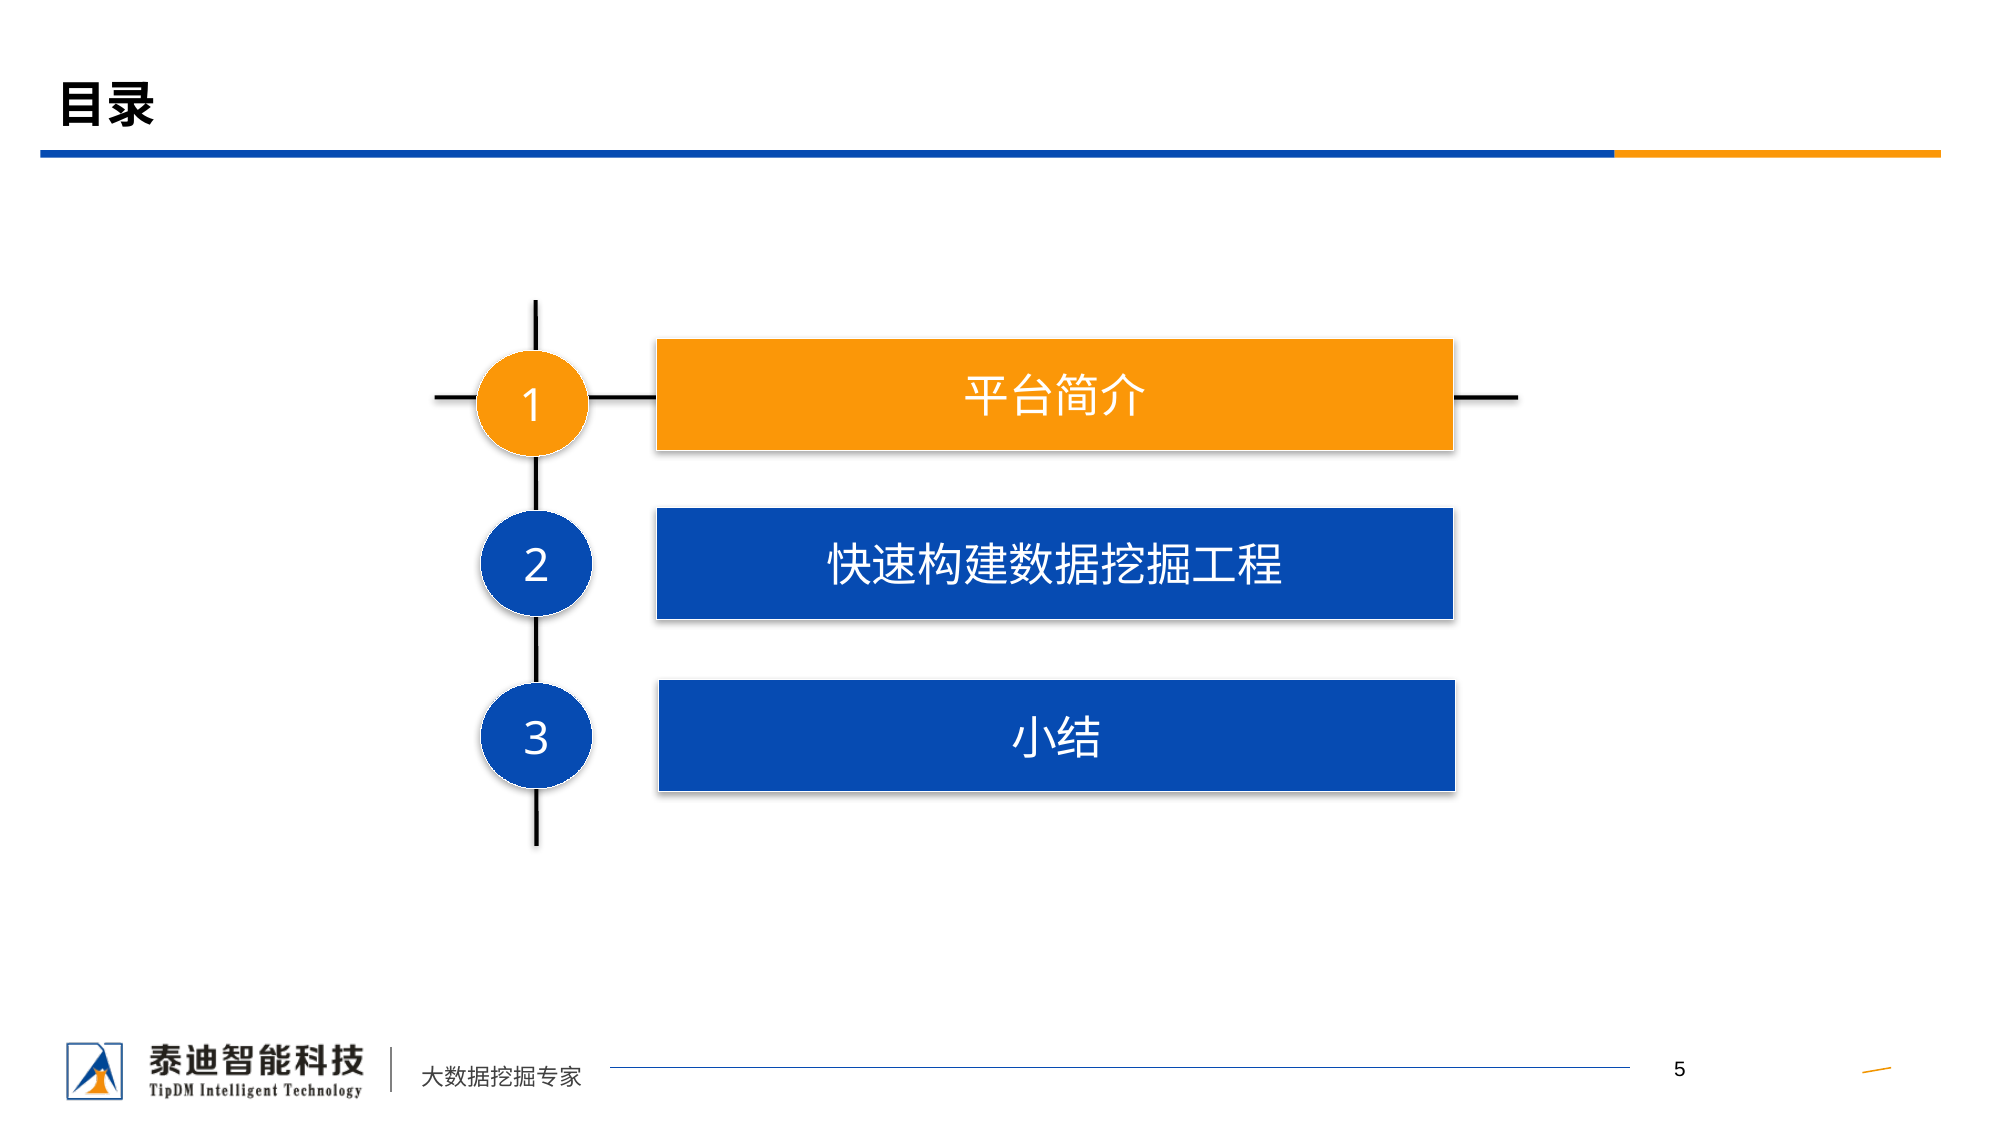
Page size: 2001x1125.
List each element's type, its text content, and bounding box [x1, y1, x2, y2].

text_box 2 [541, 510, 593, 617]
title 目录 [41, 58, 1843, 146]
picture [62, 1028, 368, 1107]
text_box 1 [476, 350, 530, 457]
text_box [1460, 395, 1519, 400]
text_box 小结 [658, 679, 1456, 792]
text_box 3 [541, 682, 593, 789]
text_box 快速构建数据挖掘工程 [656, 507, 1454, 620]
text_box [434, 395, 471, 400]
text_box 1 [541, 350, 589, 456]
text_box [593, 395, 650, 400]
text_box 平台简介 [656, 338, 1454, 451]
text_box 3 [480, 683, 530, 789]
text_box 2 [480, 510, 530, 616]
